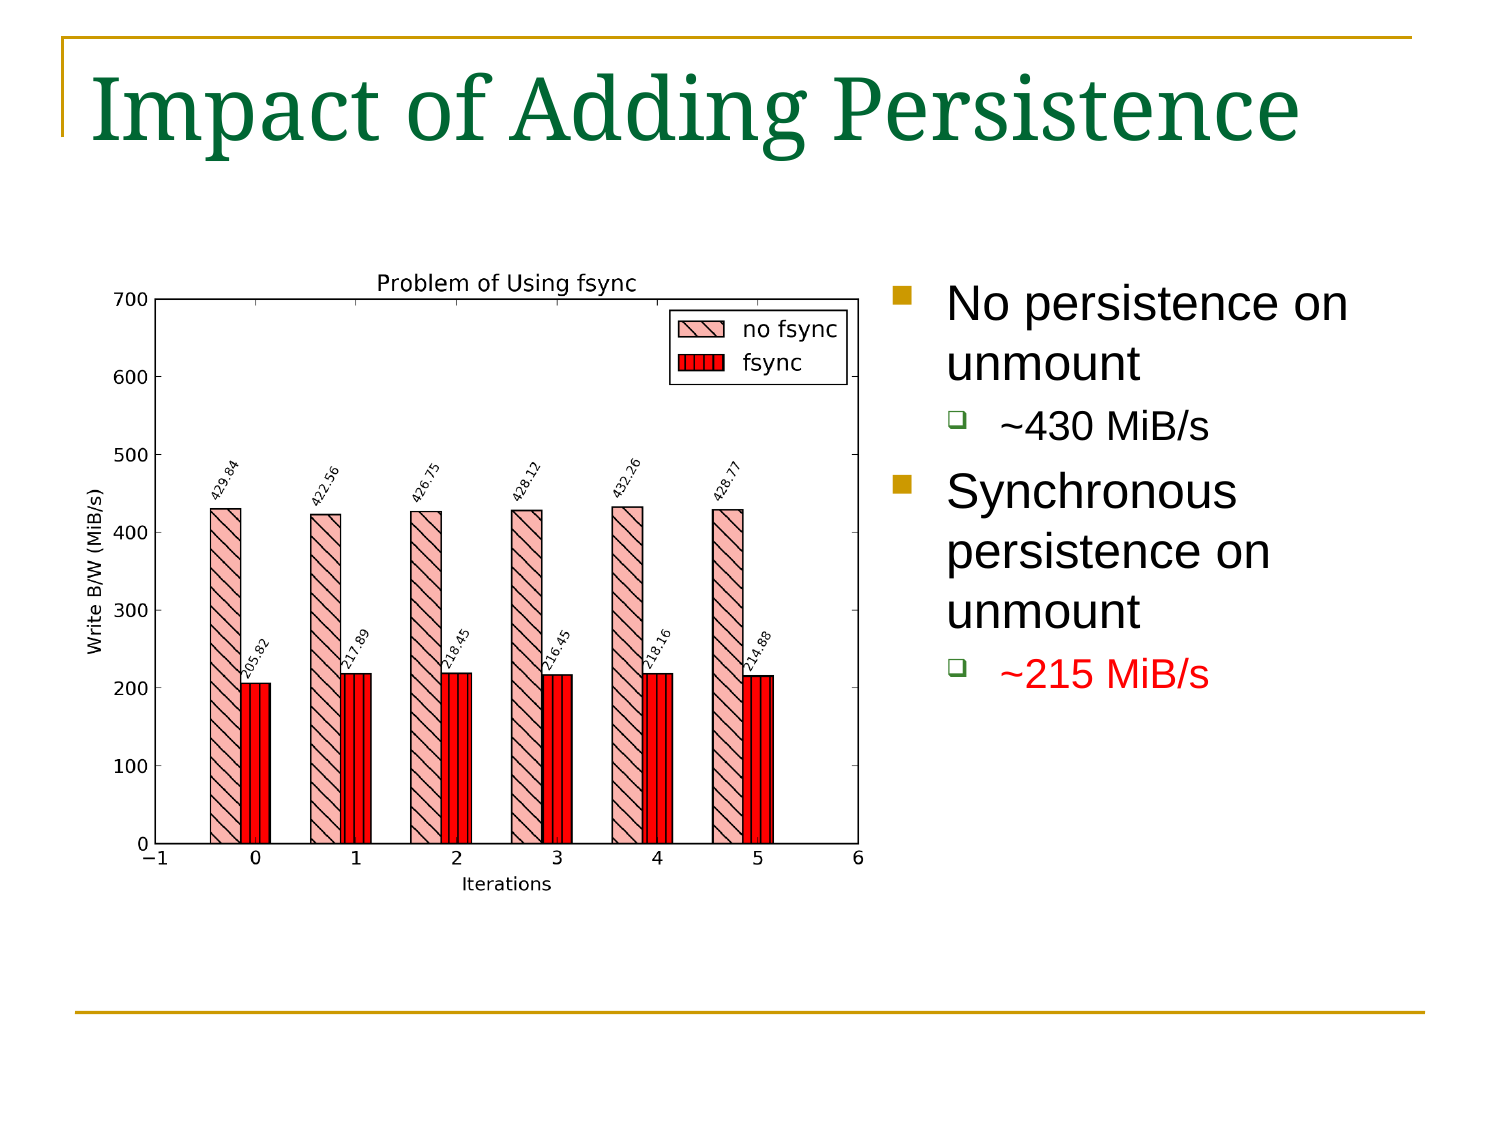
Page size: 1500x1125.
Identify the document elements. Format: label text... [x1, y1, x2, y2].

title Impact of Adding Persistence [75, 45, 1425, 233]
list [74, 262, 875, 906]
text_box No persistence on unmount ~430 MiB/s Synchronous persistence on unmount ~215 MiB/s [875, 262, 1425, 1006]
